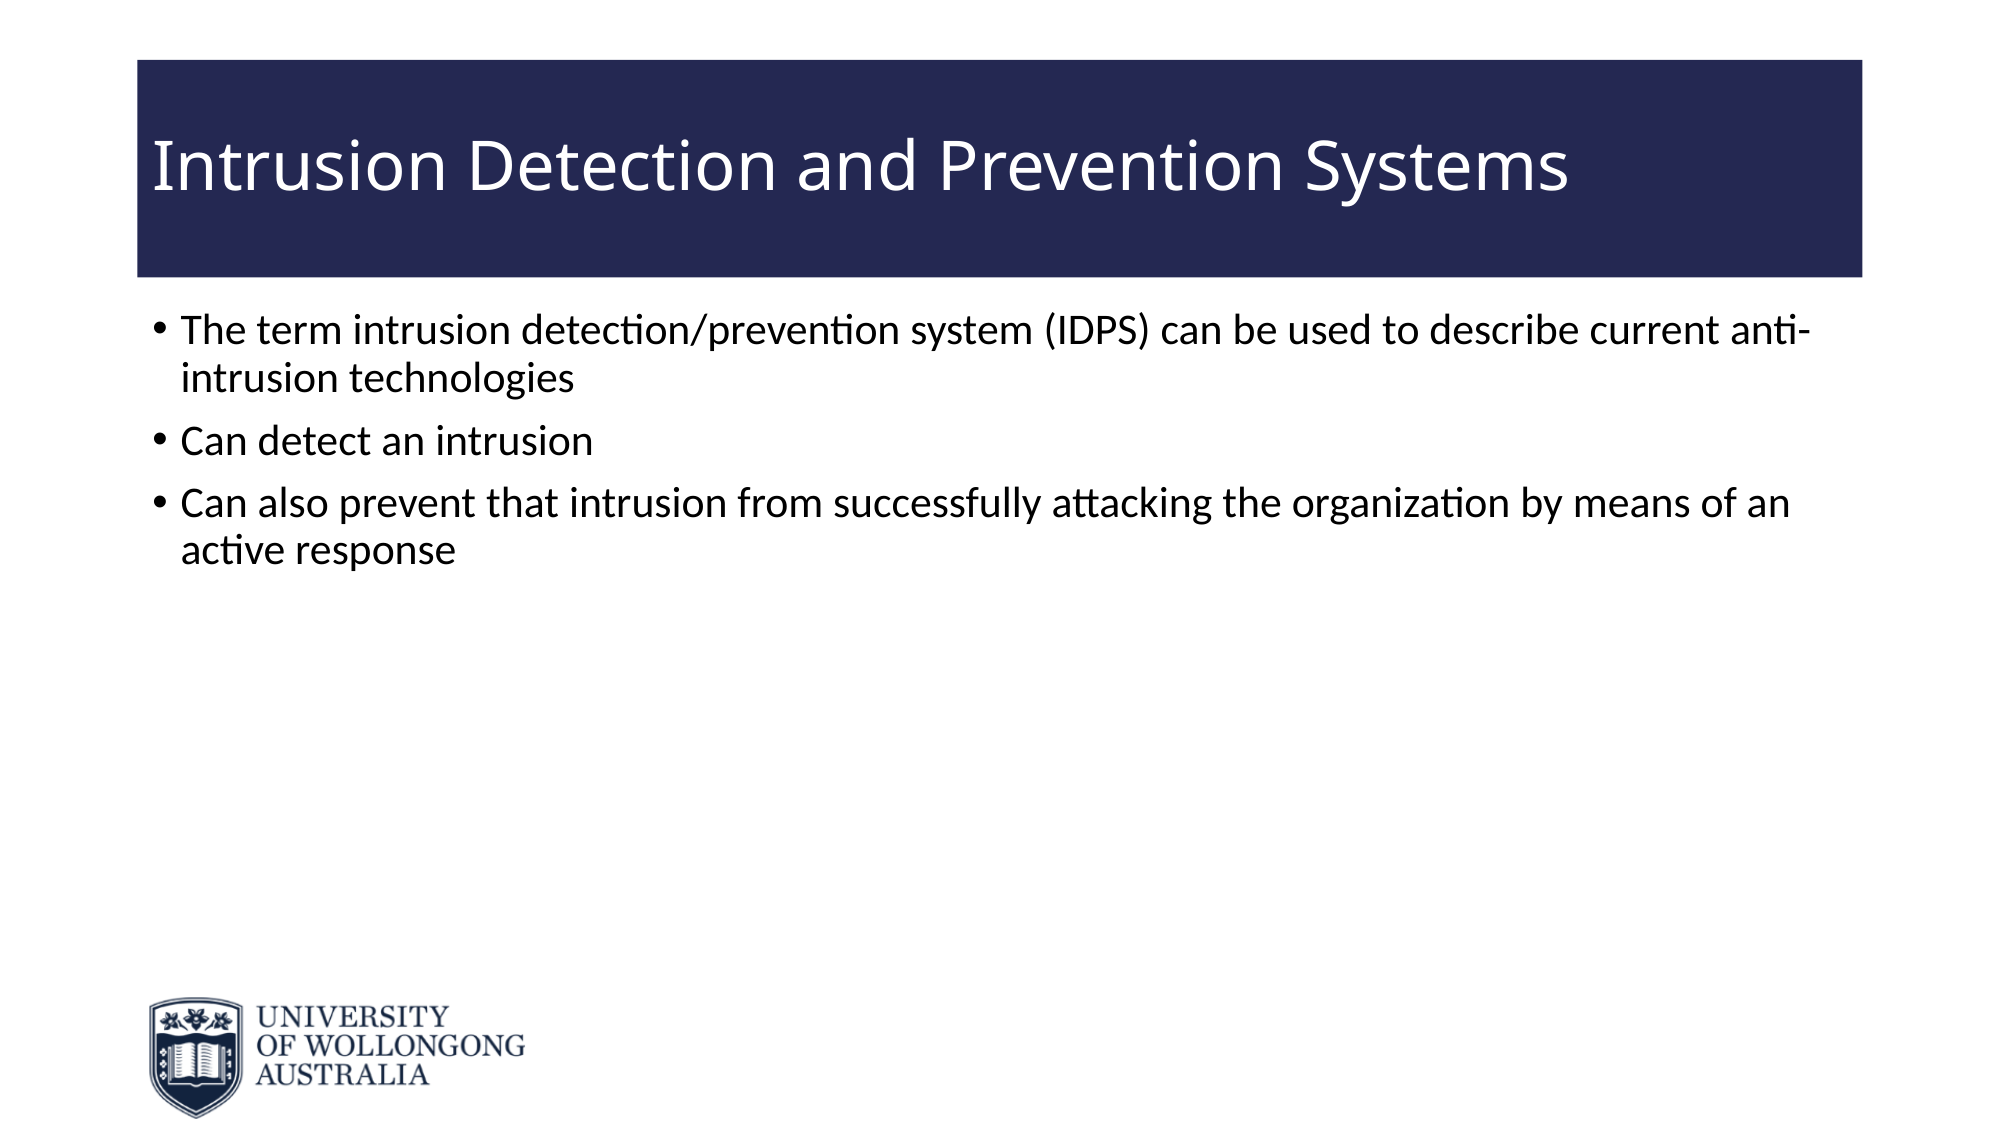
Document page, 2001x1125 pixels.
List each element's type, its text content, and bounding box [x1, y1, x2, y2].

title Intrusion Detection and Prevention Systems [137, 59, 1863, 278]
picture [137, 1014, 548, 1125]
list The term intrusion detection/prevention system (IDPS) can be used to describe current anti-intrusion technologies Can detect an intrusion Can also prevent that intrusion from successfully attacking the organization by means of an active response [137, 299, 1863, 1014]
